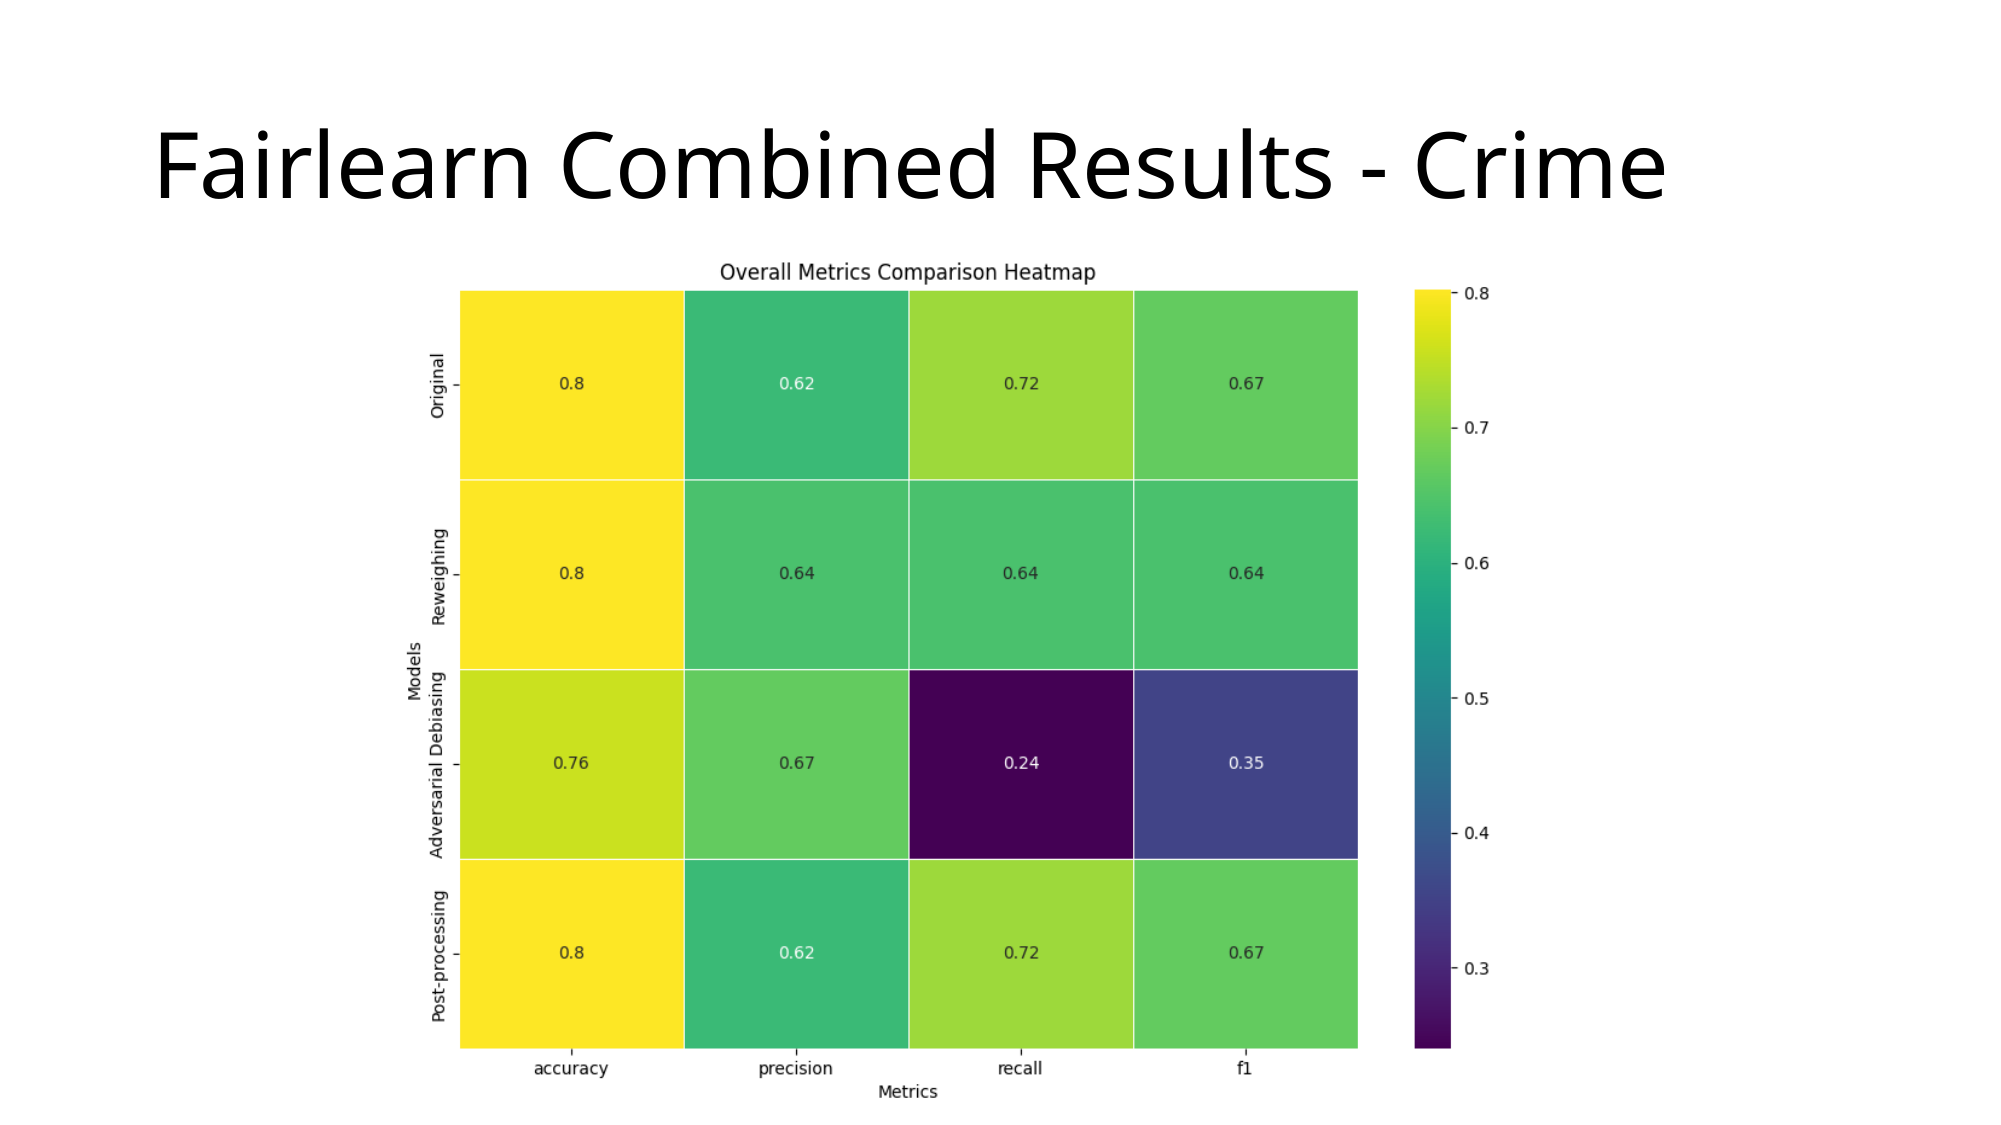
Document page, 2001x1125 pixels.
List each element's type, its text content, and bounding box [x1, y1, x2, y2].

picture [378, 232, 1532, 1109]
title Fairlearn Combined Results - Crime [137, 59, 1863, 278]
